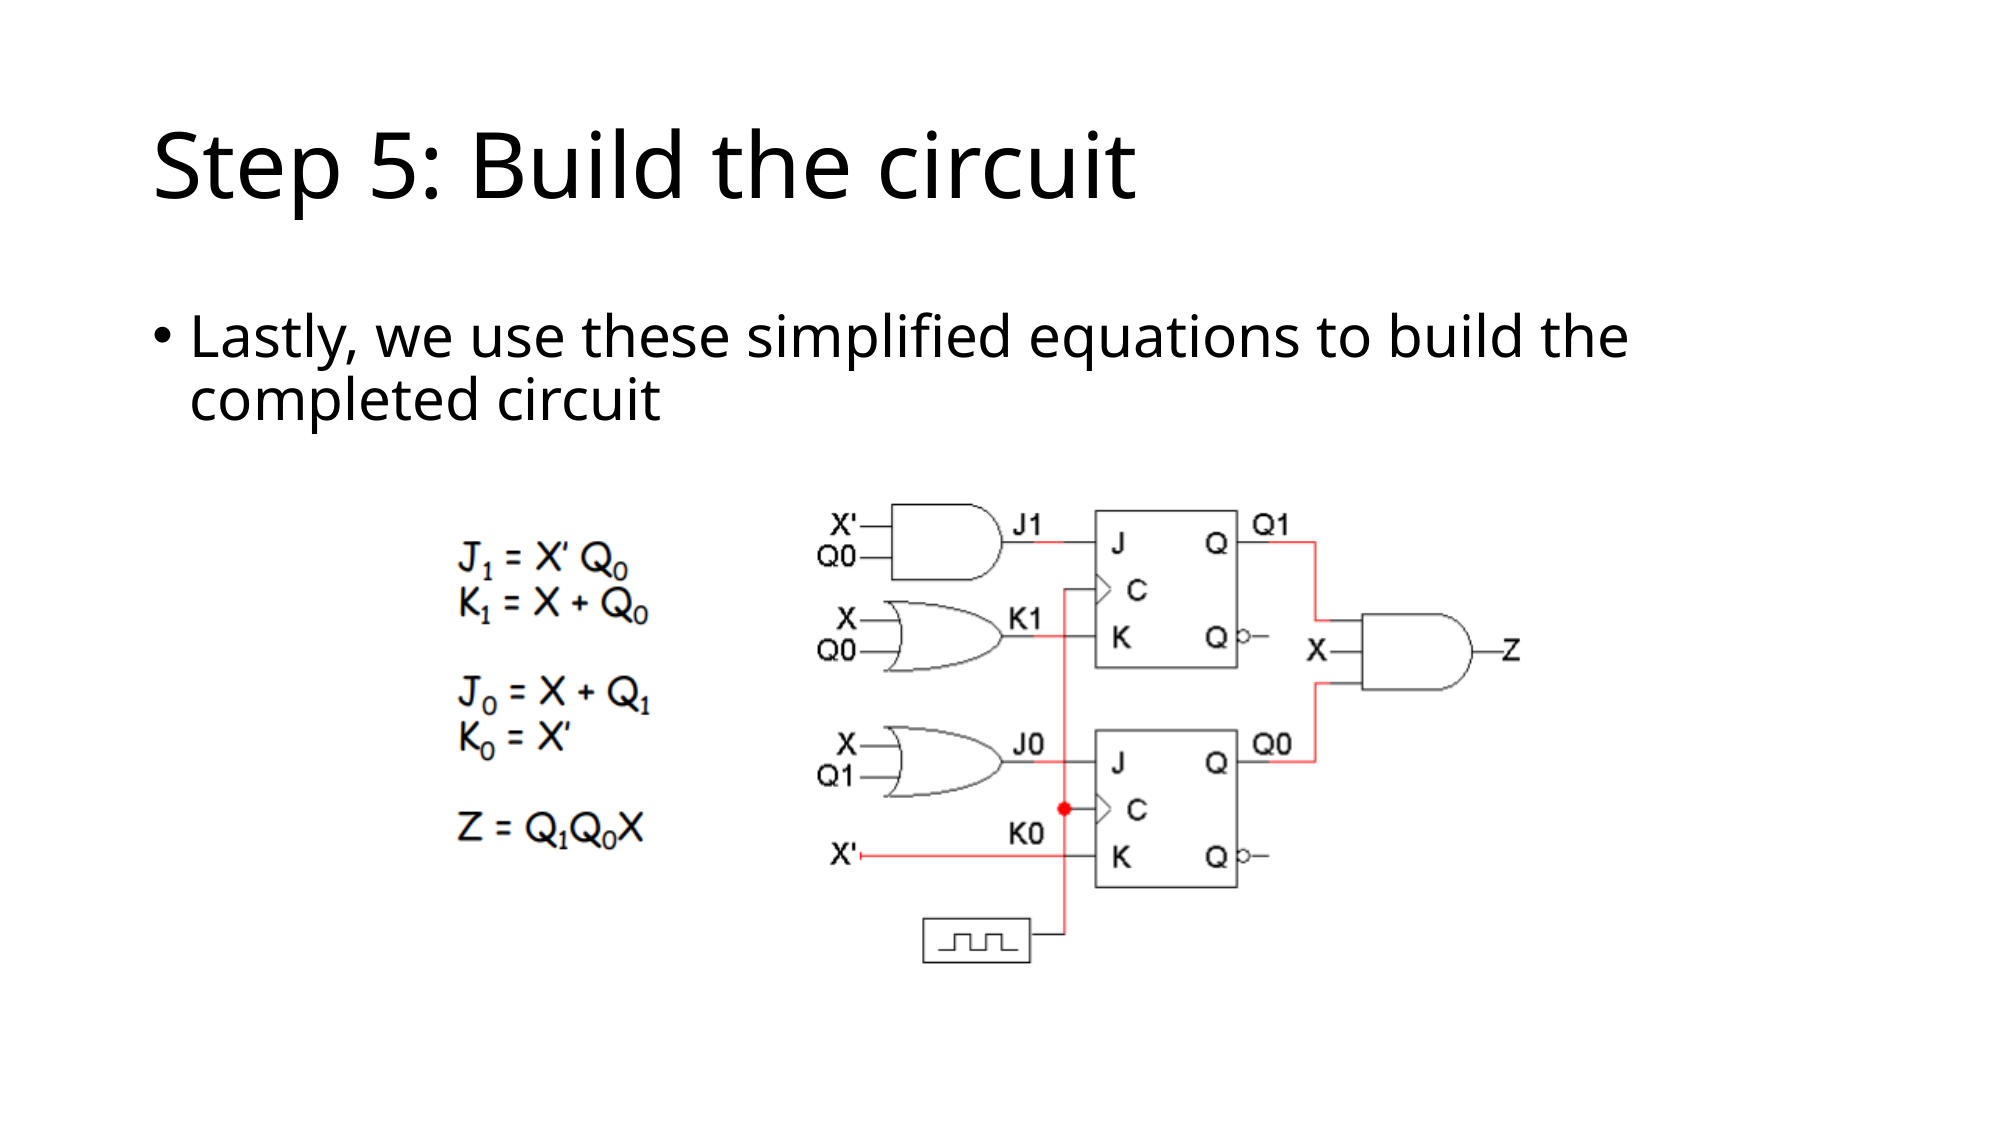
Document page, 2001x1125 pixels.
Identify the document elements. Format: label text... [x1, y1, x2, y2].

list Lastly, we use these simplified equations to build the completed circuit [137, 299, 1863, 1014]
title Step 5: Build the circuit [137, 59, 1863, 278]
picture [426, 454, 1531, 998]
